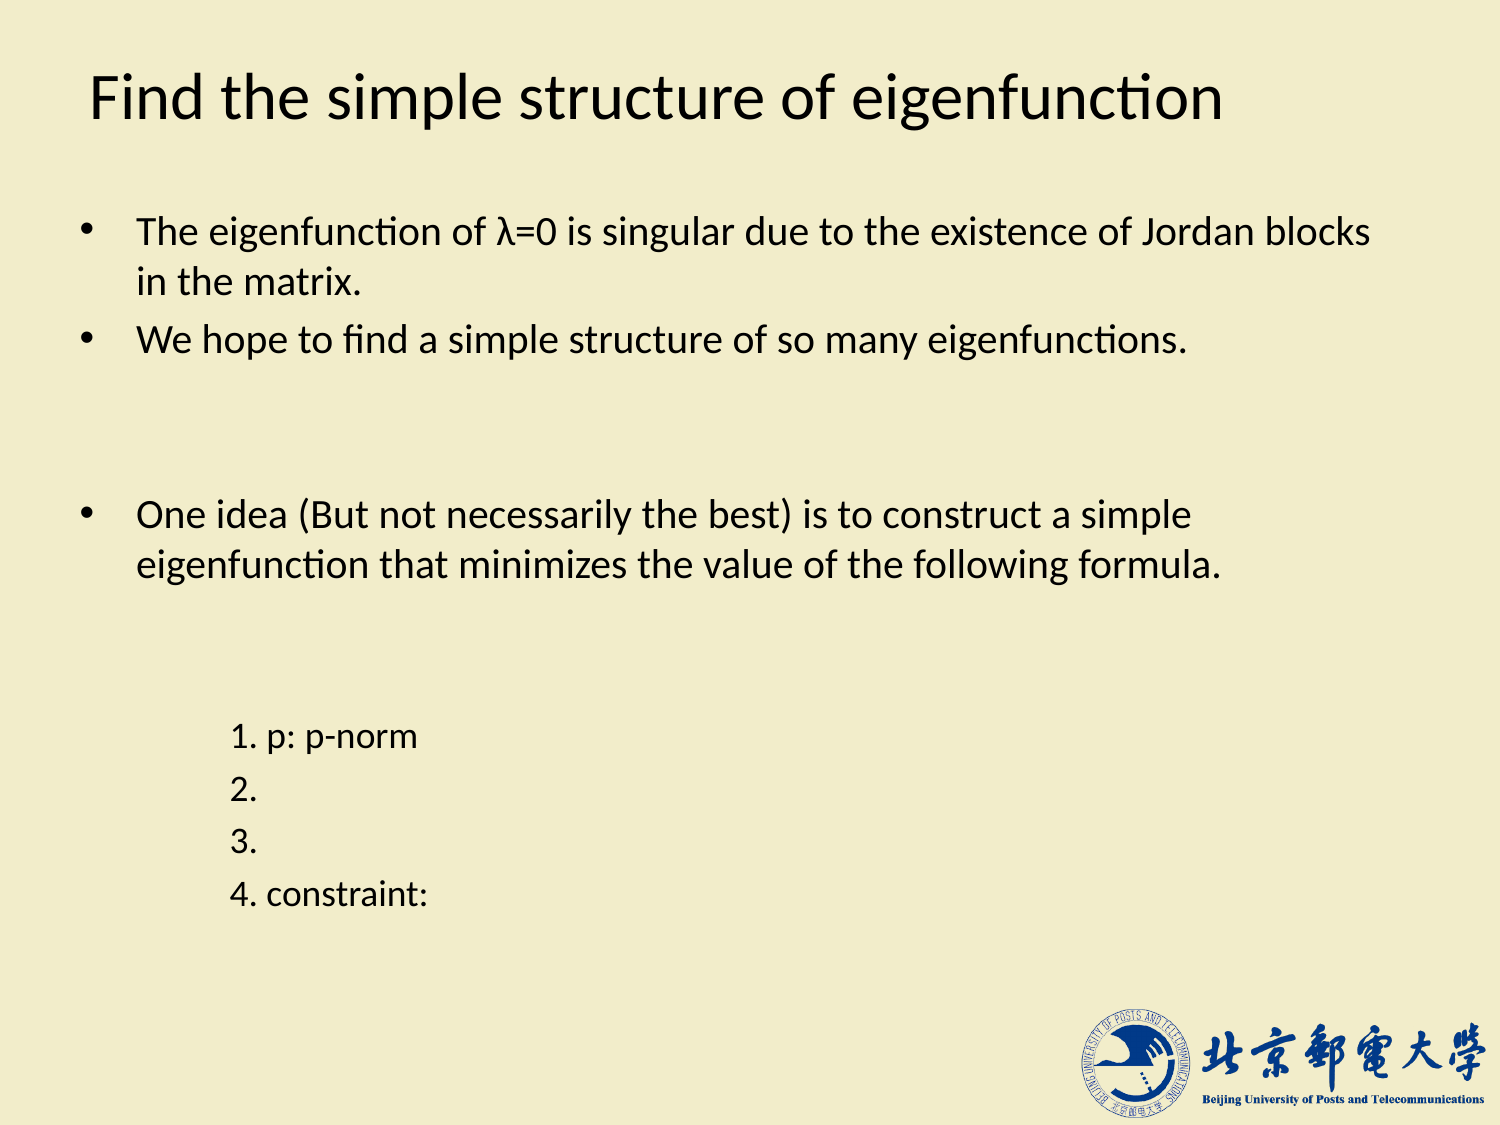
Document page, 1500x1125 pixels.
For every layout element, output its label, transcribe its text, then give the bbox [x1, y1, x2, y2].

picture [1070, 999, 1498, 1125]
title Find the simple structure of eigenfunction [75, 45, 1425, 233]
